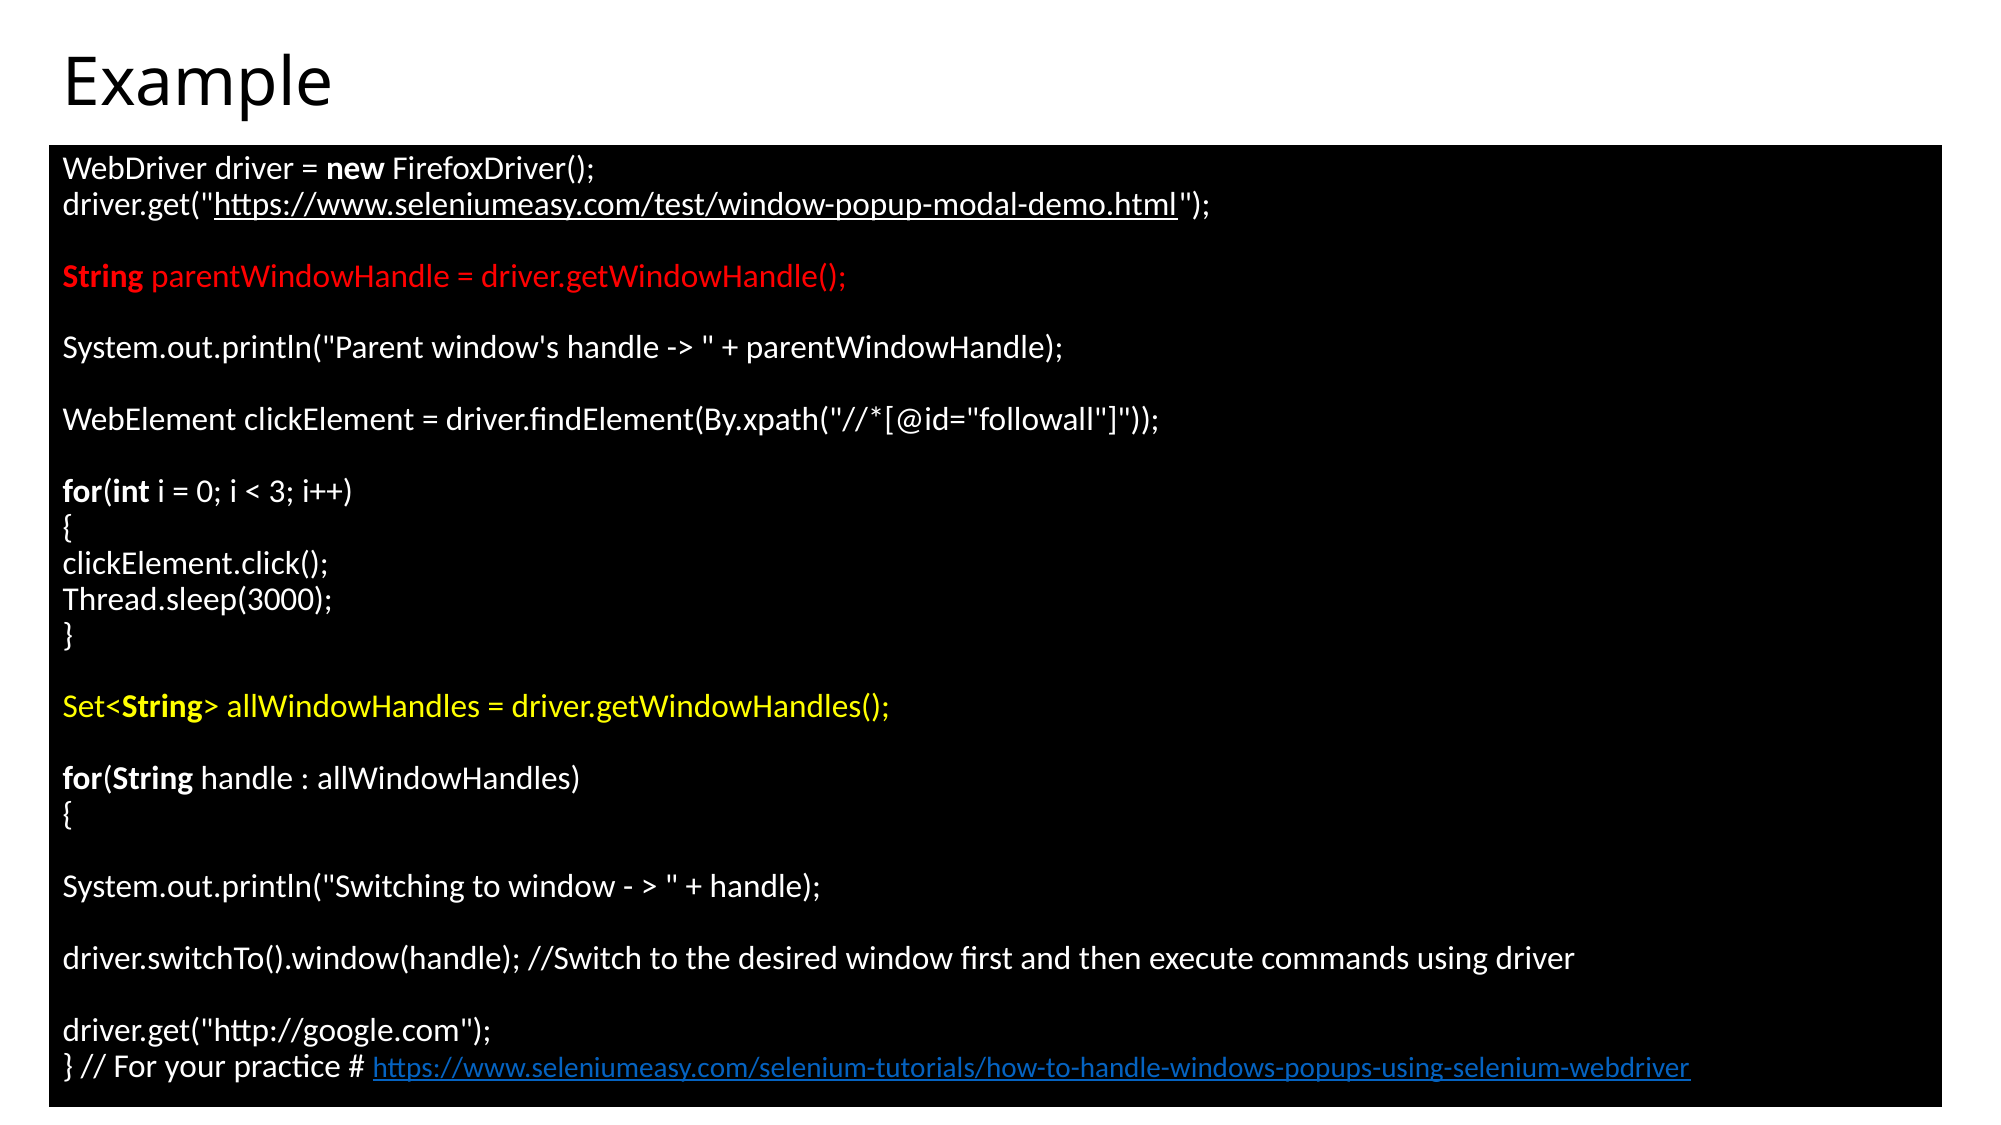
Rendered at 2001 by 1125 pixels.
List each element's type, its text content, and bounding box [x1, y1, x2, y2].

text_box Example [47, 38, 1719, 128]
title WebDriver driver = new FirefoxDriver(); driver.get("https://www.seleniumeasy.com/test/window-popup-modal-demo.html"); String parentWindowHandle = driver.getWindowHandle(); System.out.println("Parent window's handle -> " + parentWindowHandle); WebElement clickElement = driver.findElement(By.xpath("//*[@id="followall"]")); for(int i = 0; i < 3; i++) { clickElement.click(); Thread.sleep(3000); } Set<String> allWindowHandles = driver.getWindowHandles(); for(String handle : allWindowHandles) { System.out.println("Switching to window - > " + handle); driver.switchTo().window(handle); //Switch to the desired window first and then execute commands using driver driver.get("http://google.com"); } // For your practice # https://www.seleniumeasy.com/selenium-tutorials/how-to-handle-windows-popups-using-selenium-webdriver [46, 142, 1945, 1111]
